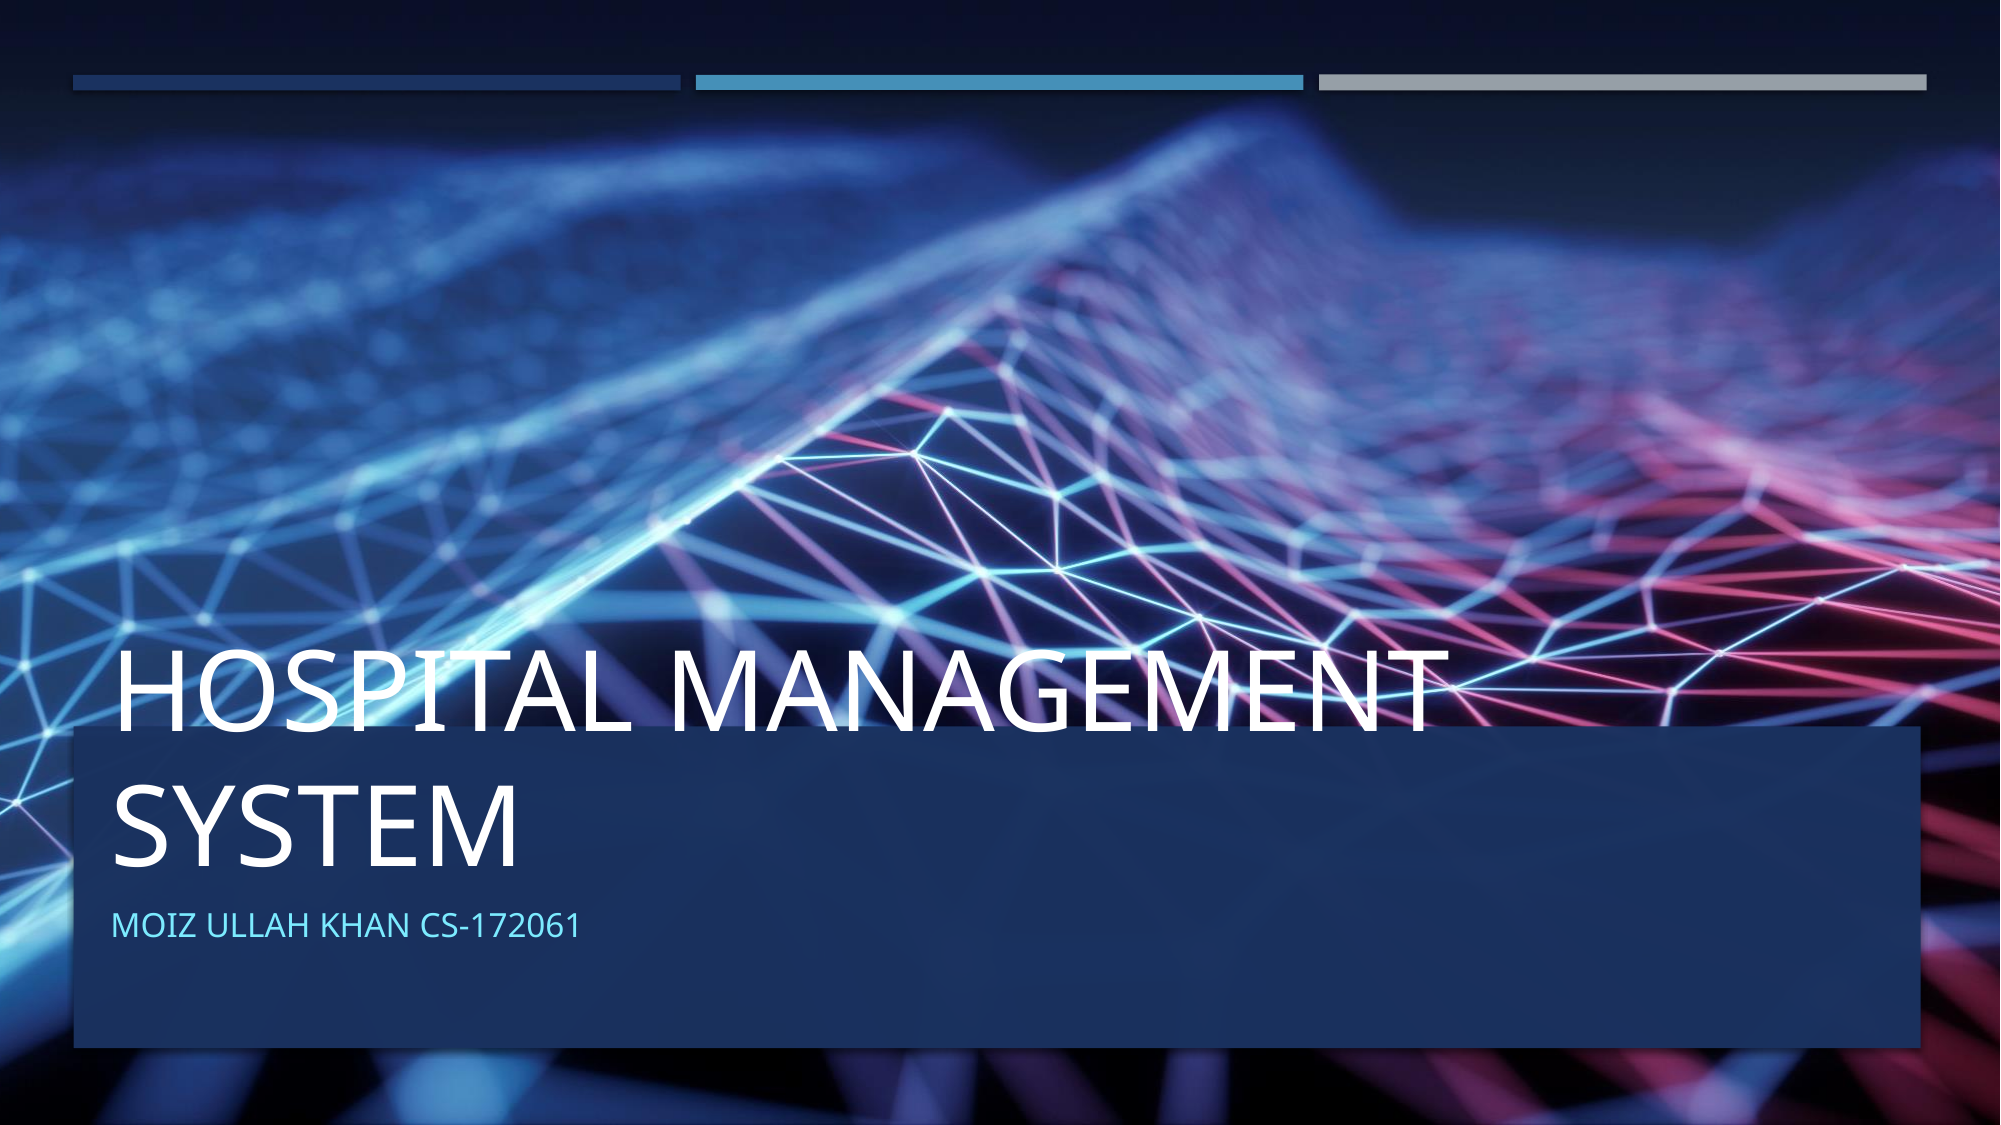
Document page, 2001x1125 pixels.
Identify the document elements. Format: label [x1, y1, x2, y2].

picture [0, 0, 2000, 1125]
text_box [72, 73, 1928, 92]
